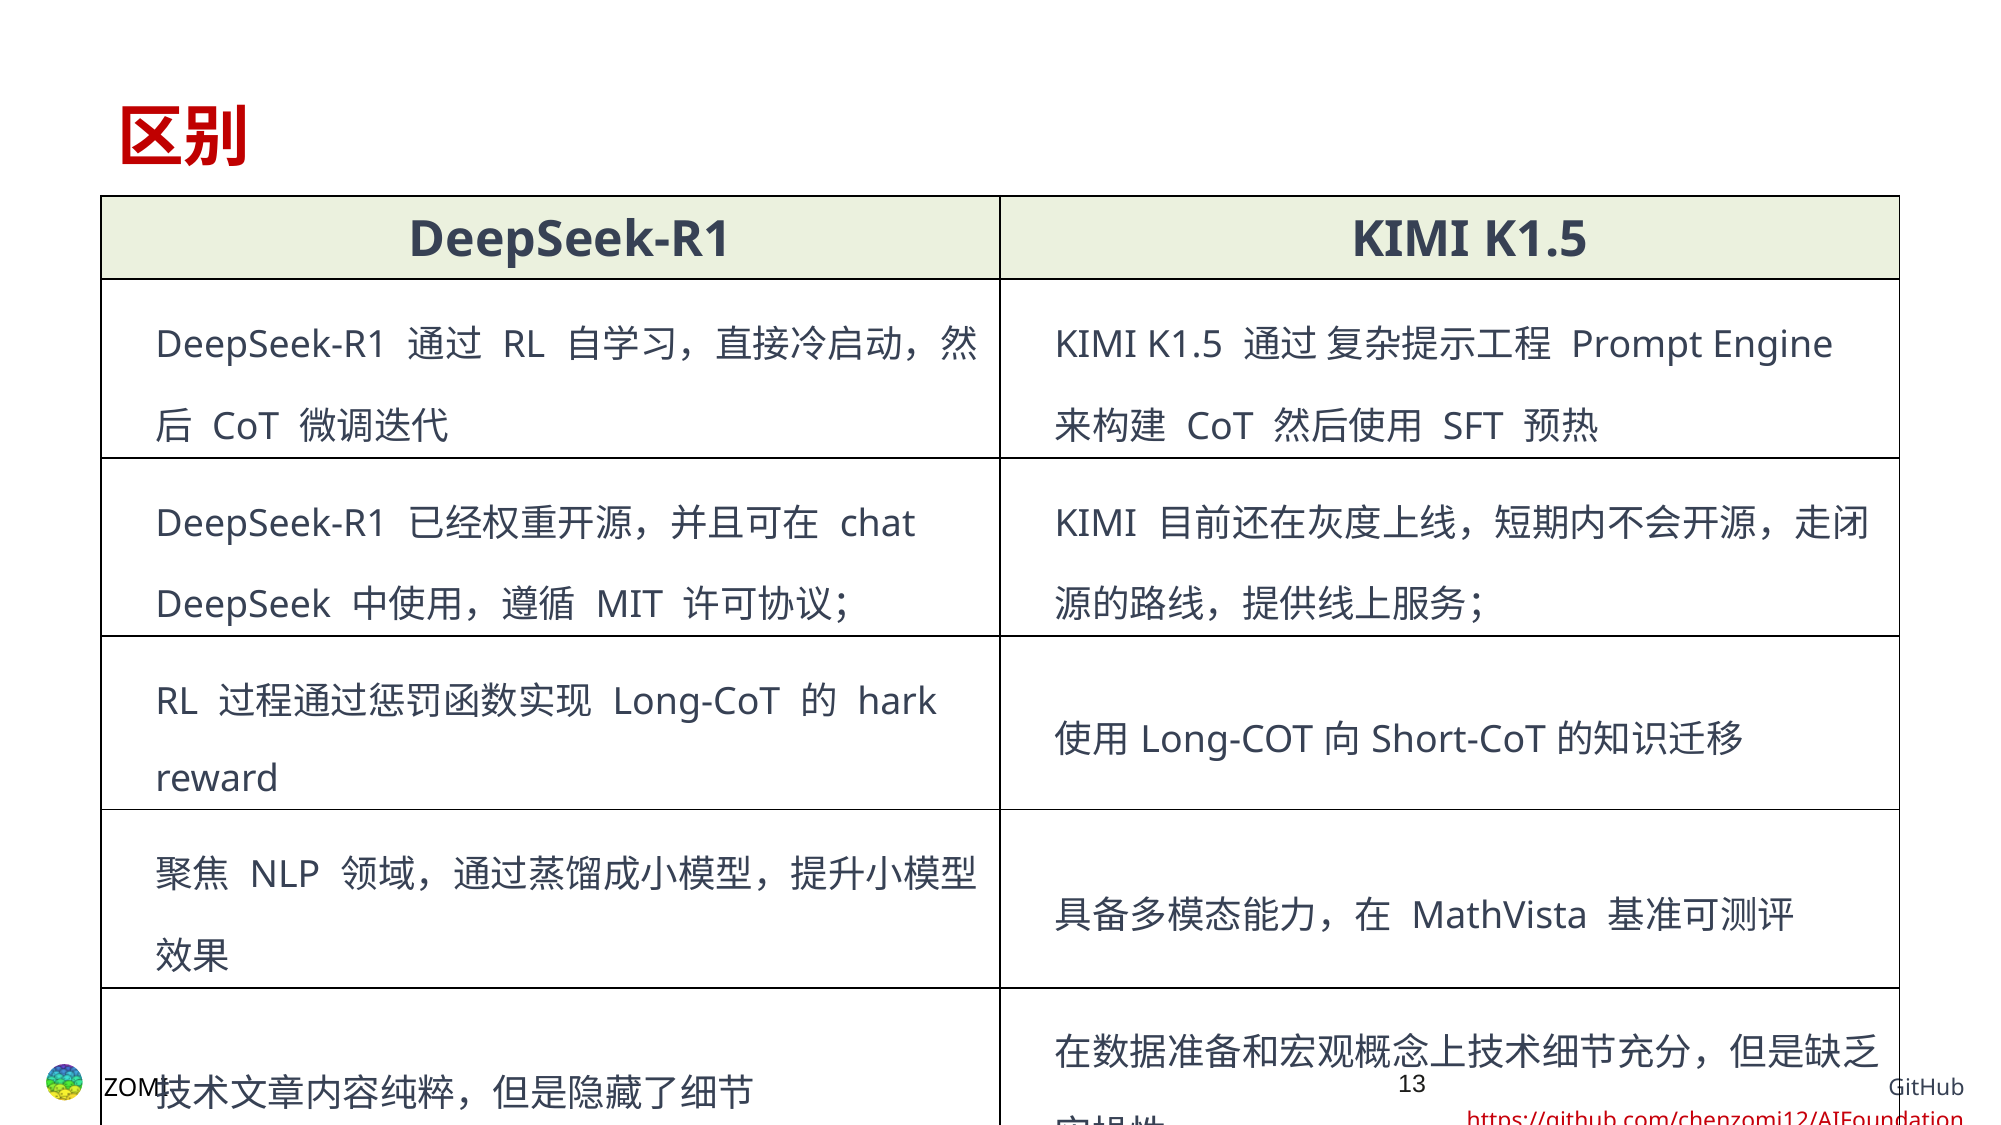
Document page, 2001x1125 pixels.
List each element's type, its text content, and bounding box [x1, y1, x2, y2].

table_header KIMI K1.5 [1001, 197, 1899, 278]
table_cell 技术文章内容纯粹，但是隐藏了细节 [102, 989, 999, 1125]
table_cell KIMI 目前还在灰度上线，短期内不会开源，走闭源的路线，提供线上服务； [1001, 459, 1899, 635]
table_cell DeepSeek-R1 已经权重开源，并且可在 chat DeepSeek 中使用，遵循 MIT 许可协议； [102, 459, 999, 635]
table_cell 使用Long-COT向Short-CoT的知识迁移 [1001, 637, 1899, 809]
title 区别 [102, 85, 1901, 183]
table_cell DeepSeek-R1 通过 RL 自学习，直接冷启动，然后 CoT 微调迭代 [102, 280, 999, 457]
table_cell KIMI K1.5 通过 复杂提示工程 Prompt Engine 来构建 CoT 然后使用 SFT 预热 [1001, 280, 1899, 457]
table_cell 在数据准备和宏观概念上技术细节充分，但是缺乏实操性 [1001, 989, 1899, 1125]
table_cell RL 过程通过惩罚函数实现 Long-CoT 的 hark reward [102, 637, 999, 809]
picture [47, 1065, 82, 1100]
table_cell 聚焦 NLP 领域，通过蒸馏成小模型，提升小模型效果 [102, 810, 999, 987]
table_cell 具备多模态能力，在 MathVista 基准可测评 [1001, 810, 1899, 987]
table_header DeepSeek-R1 [102, 197, 999, 278]
